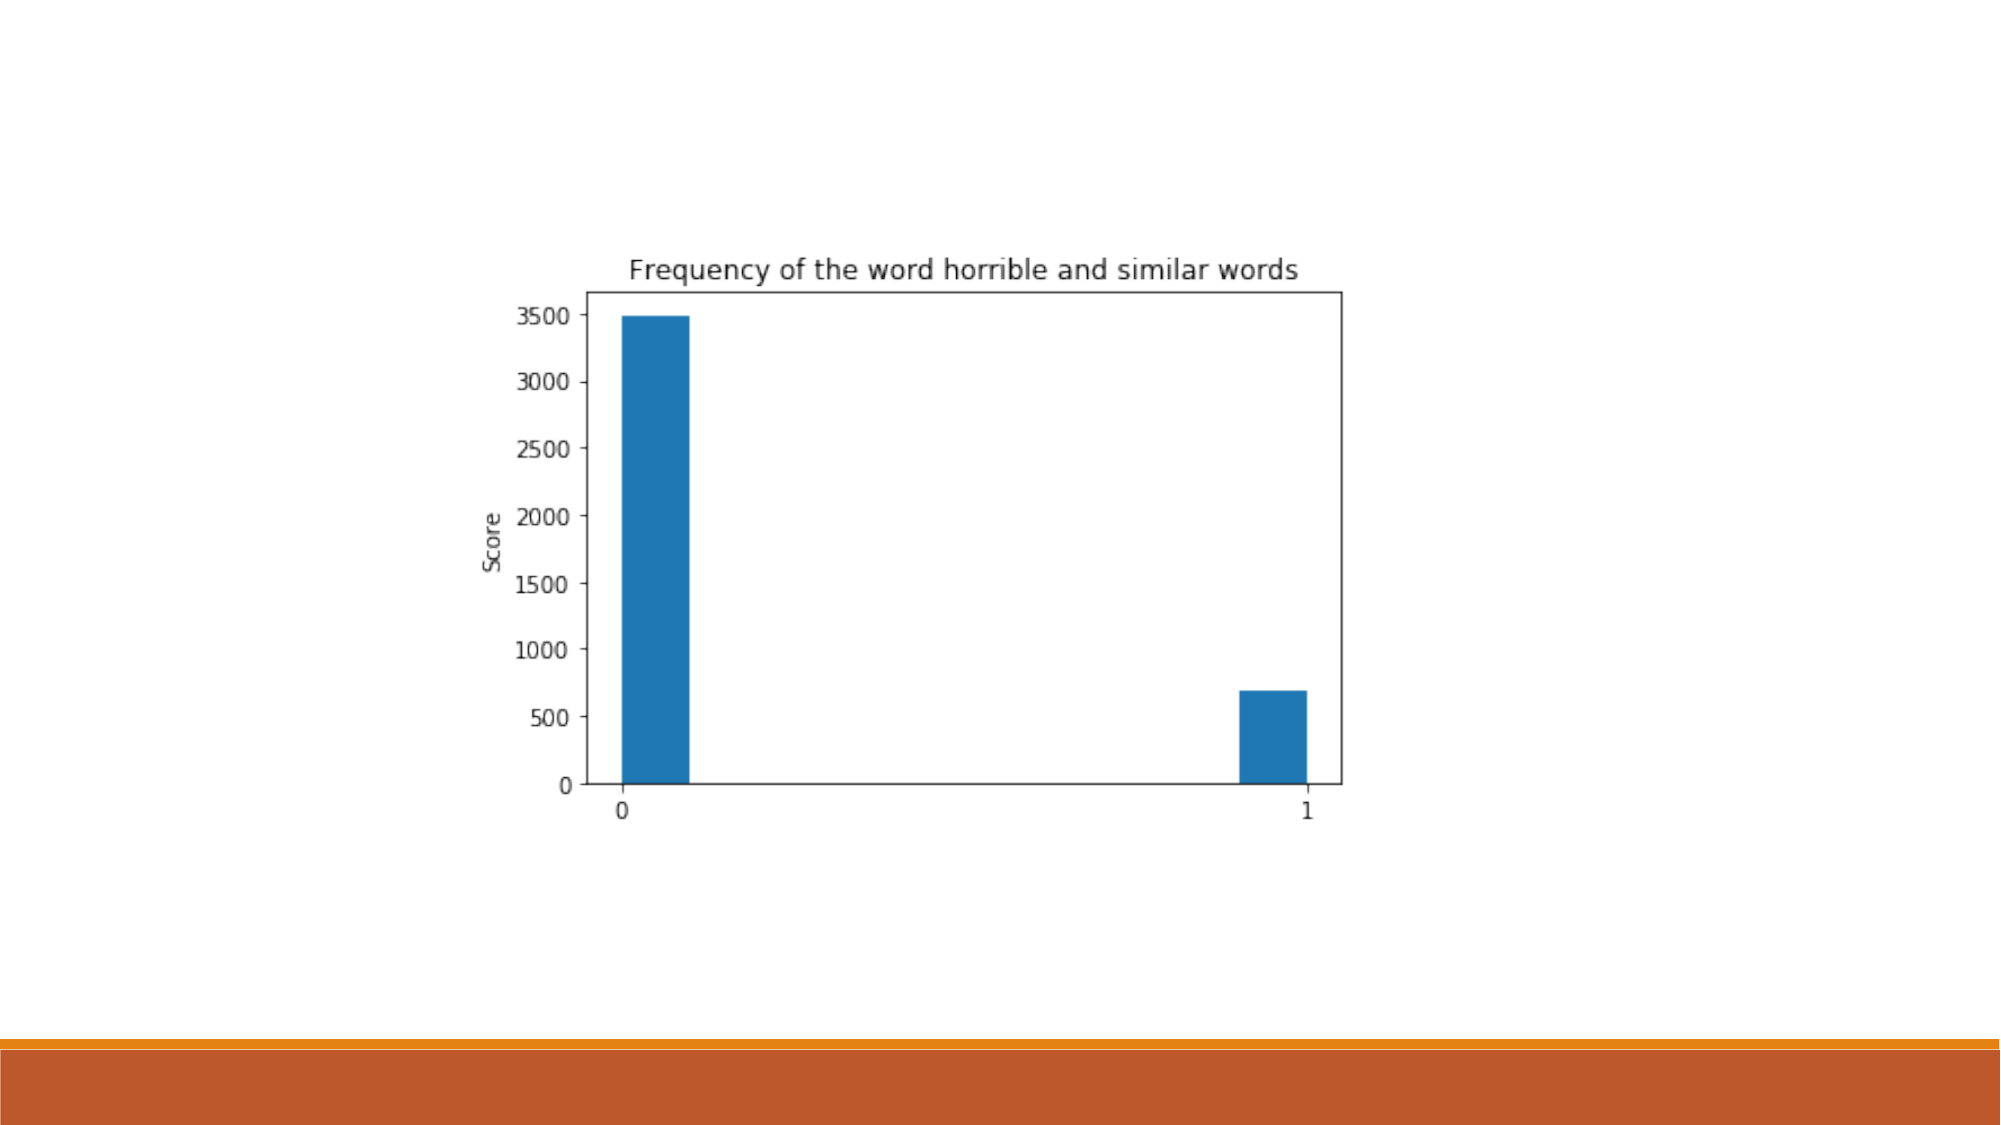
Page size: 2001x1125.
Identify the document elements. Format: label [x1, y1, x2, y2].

picture [466, 242, 1364, 838]
